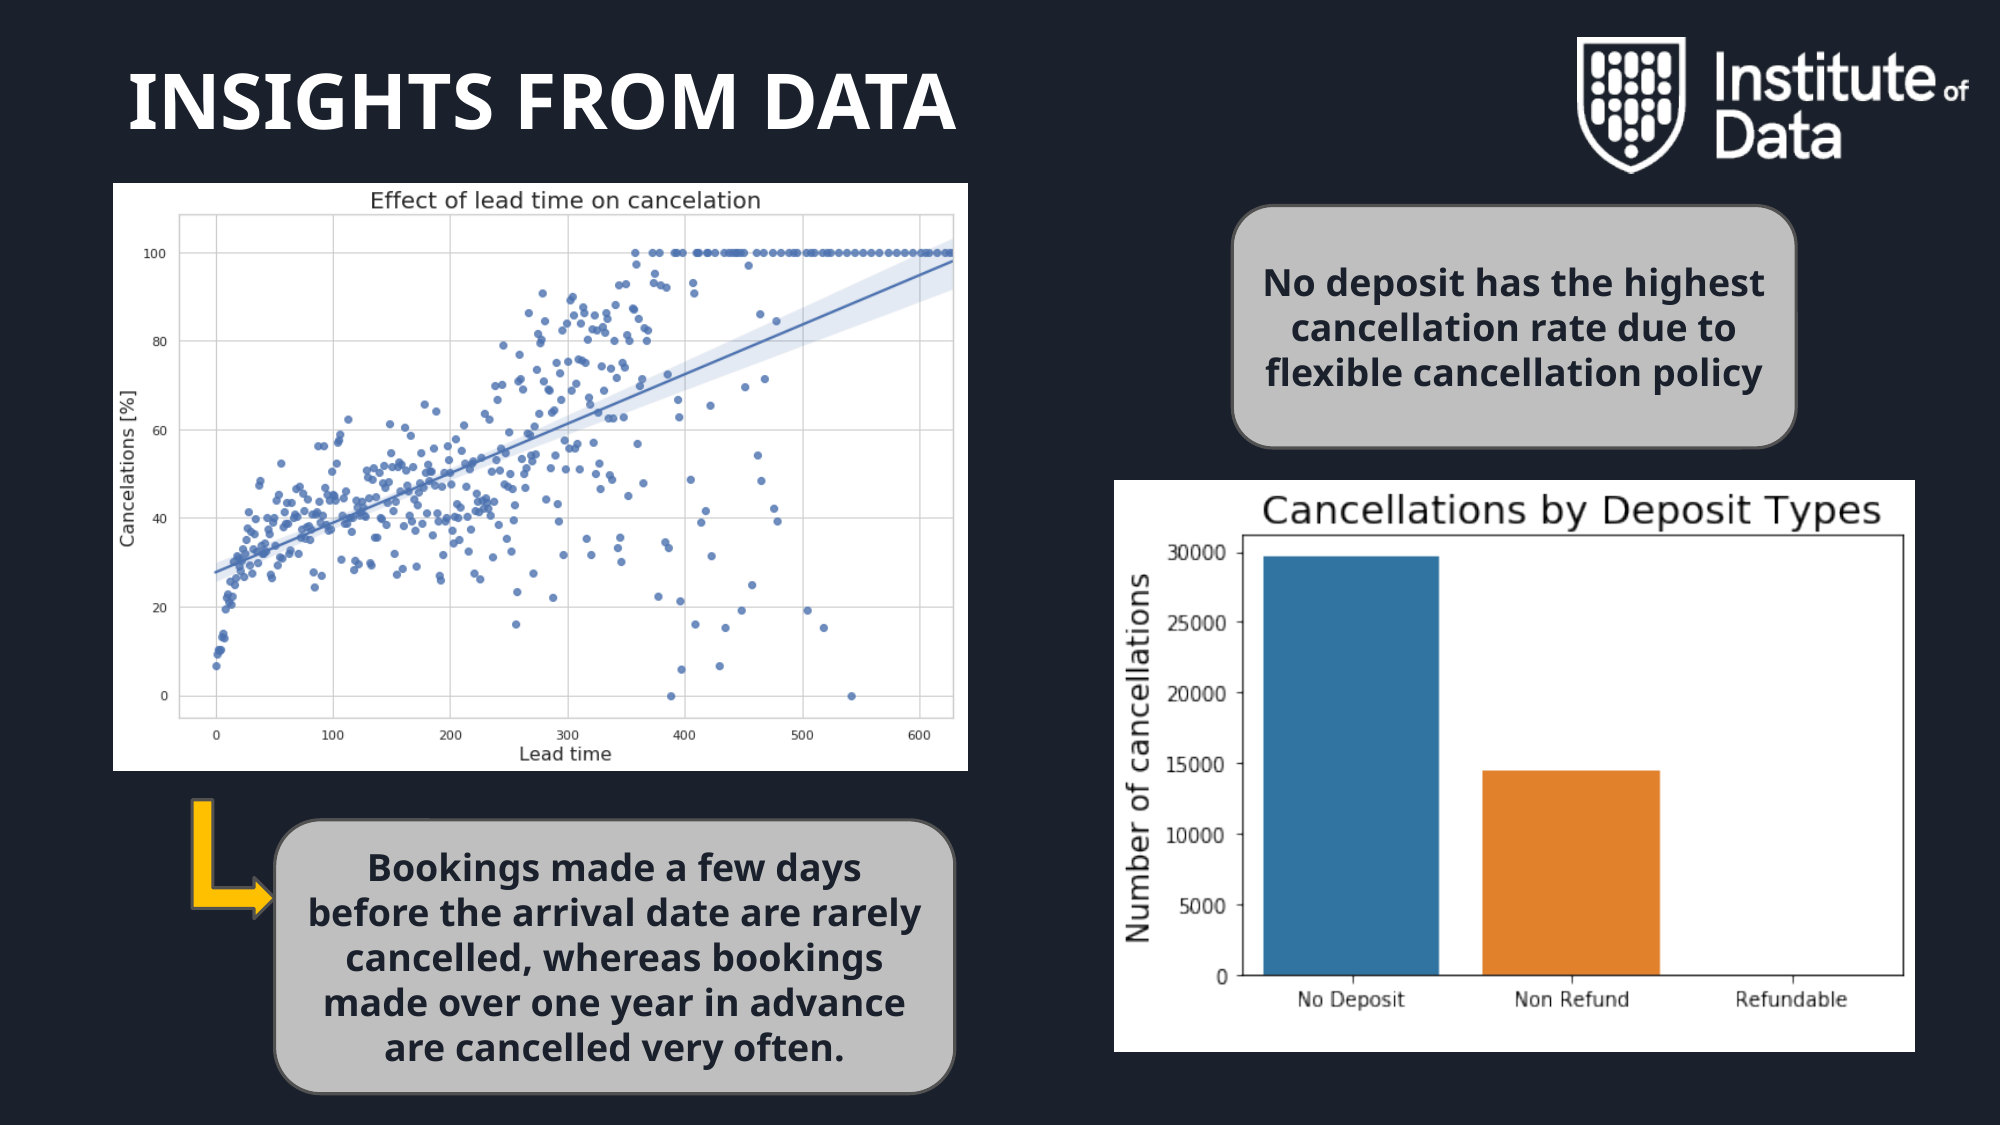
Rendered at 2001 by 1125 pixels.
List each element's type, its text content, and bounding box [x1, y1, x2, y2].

text_box No deposit has the highest cancellation rate due to flexible cancellation policy [1232, 205, 1797, 448]
picture [1113, 479, 1915, 1052]
title INSIGHTS FROM DATA [113, 44, 1572, 155]
picture [1577, 37, 1969, 174]
text_box Bookings made a few days before the arrival date are rarely cancelled, whereas bookings made over one year in advance are cancelled very often. [274, 819, 955, 1094]
text_box [192, 799, 275, 919]
picture [113, 182, 968, 771]
